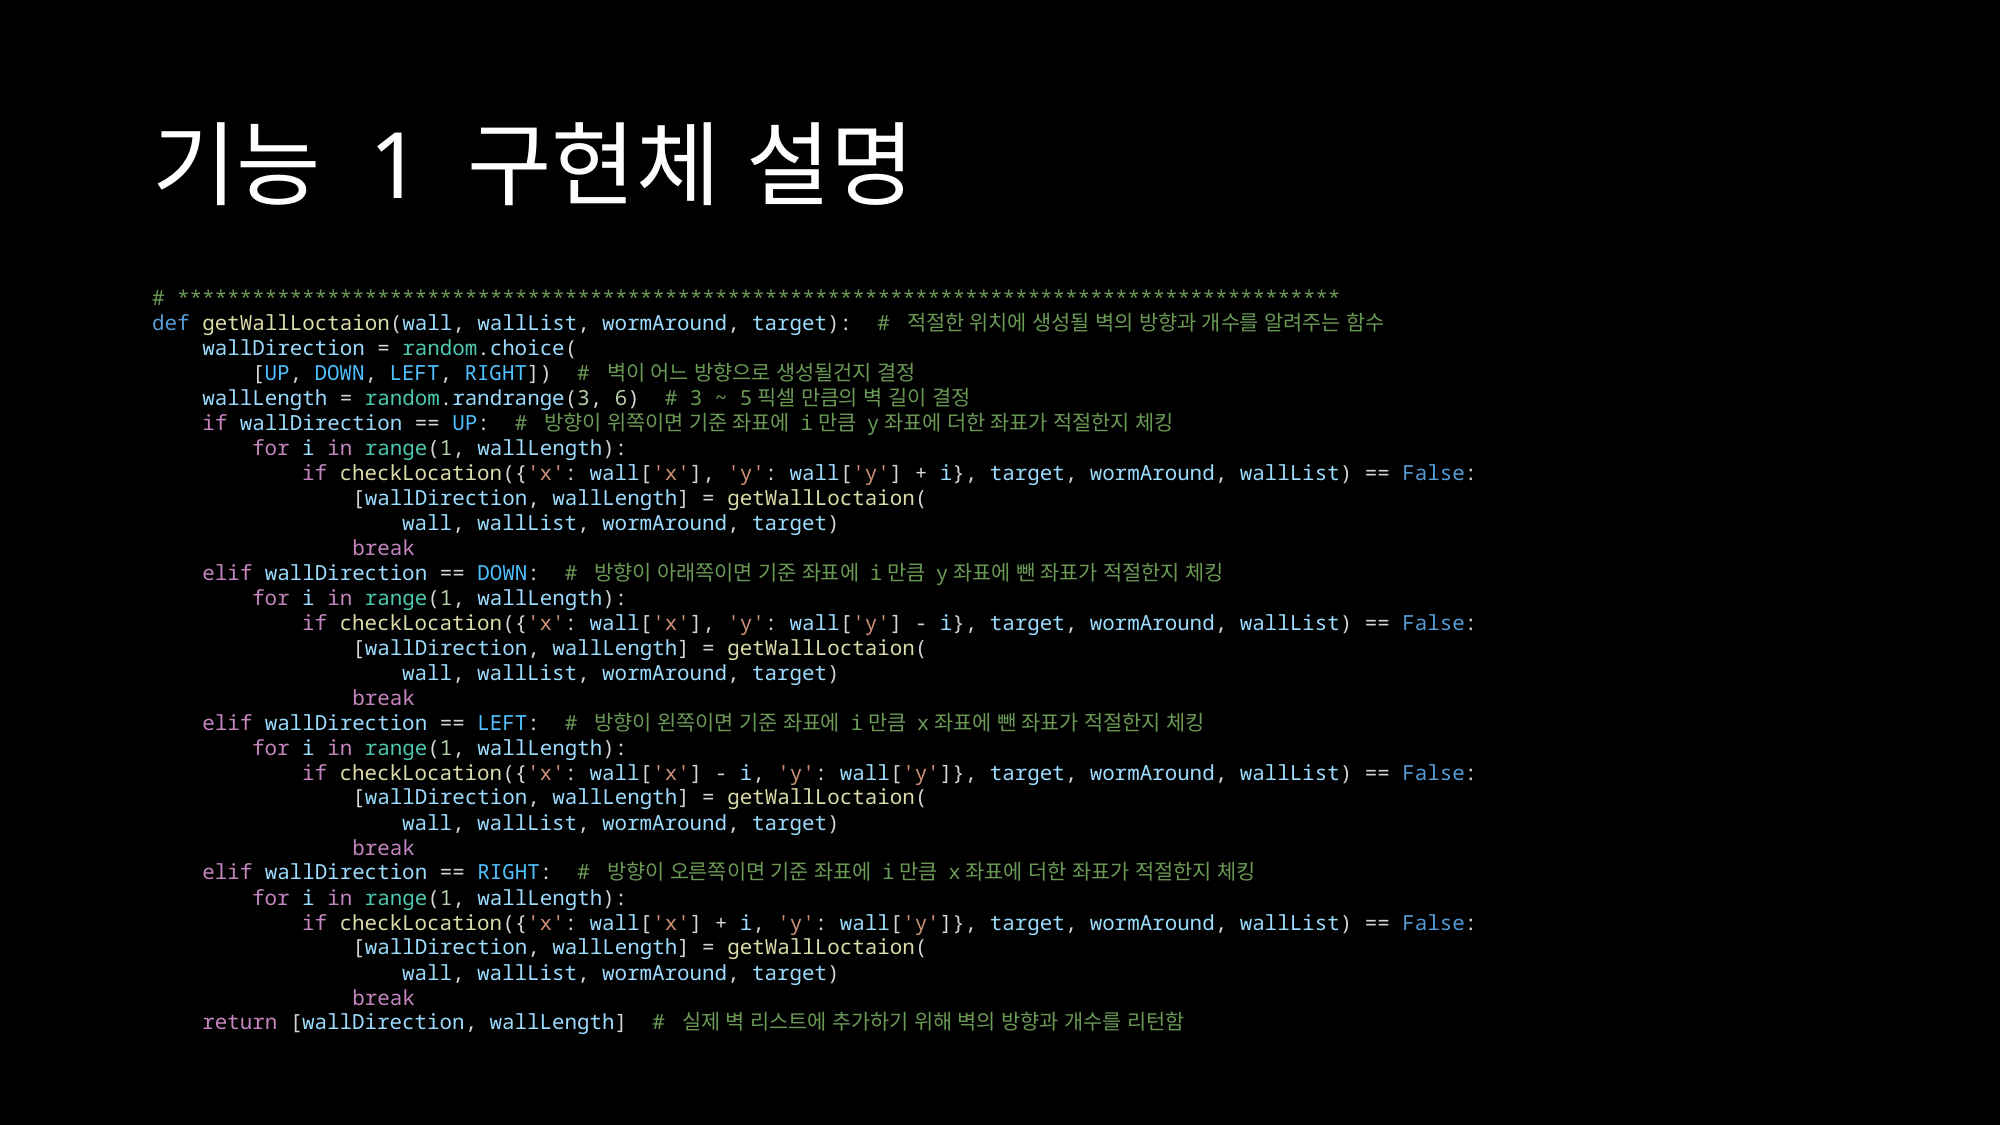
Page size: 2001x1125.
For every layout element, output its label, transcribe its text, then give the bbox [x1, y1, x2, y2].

title 기능 1 구현체 설명 [137, 59, 1863, 277]
text_box # ********************************************************************************************* def getWallLoctaion(wall, wallList, wormAround, target): # 적절한 위치에 생성될 벽의 방향과 개수를 알려주는 함수 wallDirection = random.choice( [UP, DOWN, LEFT, RIGHT]) # 벽이 어느 방향으로 생성될건지 결정 wallLength = random.randrange(3, 6) # 3 ~ 5픽셀 만큼의 벽 길이 결정 if wallDirection == UP: # 방향이 위쪽이면 기준 좌표에 i만큼 y좌표에 더한 좌표가 적절한지 체킹 for i in range(1, wallLength): if checkLocation({'x': wall['x'], 'y': wall['y'] + i}, target, wormAround, wallList) == False: [wallDirection, wallLength] = getWallLoctaion( wall, wallList, wormAround, target) break elif wallDirection == DOWN: # 방향이 아래쪽이면 기준 좌표에 i만큼 y좌표에 뺀 좌표가 적절한지 체킹 for i in range(1, wallLength): if checkLocation({'x': wall['x'], 'y': wall['y'] - i}, target, wormAround, wallList) == False: [wallDirection, wallLength] = getWallLoctaion( wall, wallList, wormAround, target) break elif wallDirection == LEFT: # 방향이 왼쪽이면 기준 좌표에 i만큼 x좌표에 뺀 좌표가 적절한지 체킹 for i in range(1, wallLength): if checkLocation({'x': wall['x'] - i, 'y': wall['y']}, target, wormAround, wallList) == False: [wallDirection, wallLength] = getWallLoctaion( wall, wallList, wormAround, target) break elif wallDirection == RIGHT: # 방향이 오른쪽이면 기준 좌표에 i만큼 x좌표에 더한 좌표가 적절한지 체킹 for i in range(1, wallLength): if checkLocation({'x': wall['x'] + i, 'y': wall['y']}, target, wormAround, wallList) == False: [wallDirection, wallLength] = getWallLoctaion( wall, wallList, wormAround, target) break return [wallDirection, wallLength] # 실제 벽 리스트에 추가하기 위해 벽의 방향과 개수를 리턴함 [137, 277, 1919, 1042]
